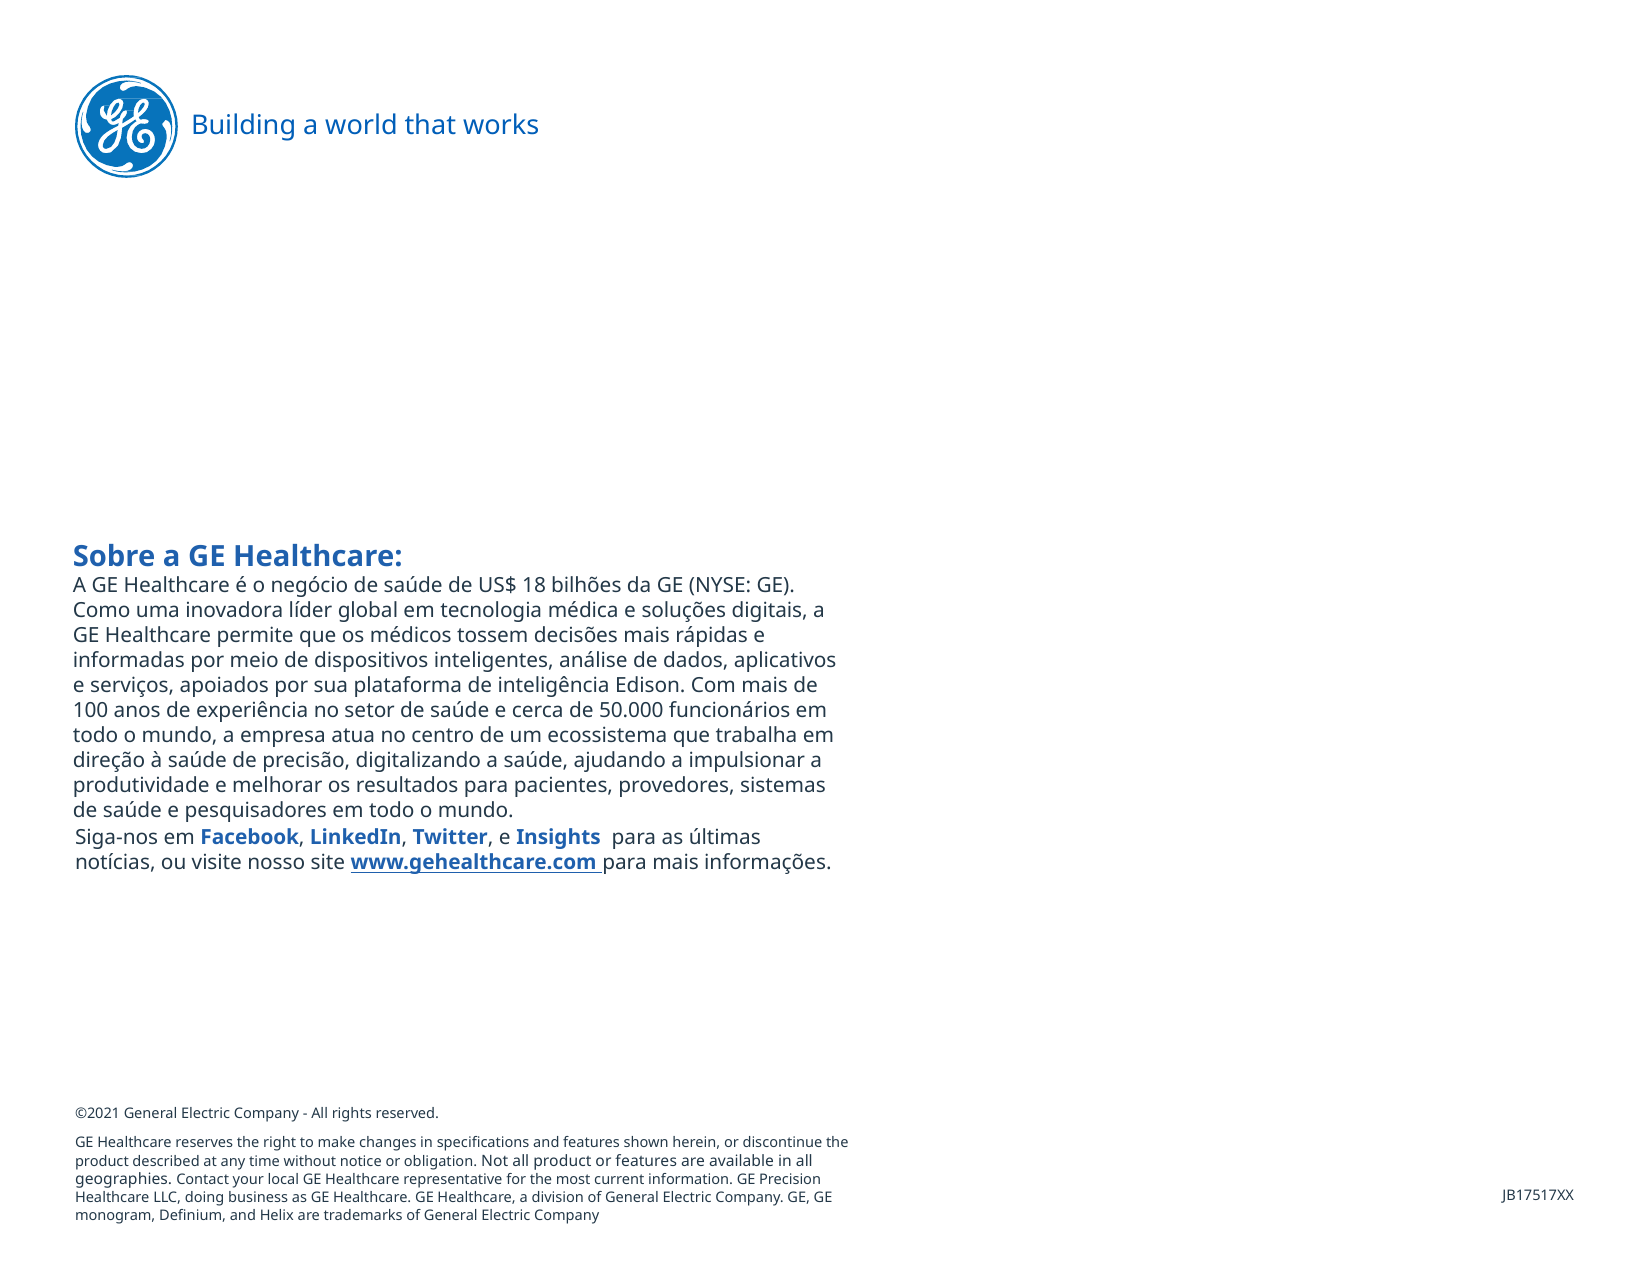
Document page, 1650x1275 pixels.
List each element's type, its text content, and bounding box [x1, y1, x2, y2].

text_box [75, 75, 178, 178]
text_box Sobre a GE Healthcare: A GE Healthcare é o negócio de saúde de US$ 18 bilhões da GE (NYSE: GE). Como uma inovadora líder global em tecnologia médica e soluções digitais, a GE Healthcare permite que os médicos tossem decisões mais rápidas e informadas por meio de dispositivos inteligentes, análise de dados, aplicativos e serviços, apoiados por sua plataforma de inteligência Edison. Com mais de 100 anos de experiência no setor de saúde e cerca de 50.000 funcionários em todo o mundo, a empresa atua no centro de um ecossistema que trabalha em direção à saúde de precisão, digitalizando a saúde, ajudando a impulsionar a produtividade e melhorar os resultados para pacientes, provedores, sistemas de saúde e pesquisadores em todo o mundo. Siga-nos em Facebook, LinkedIn, Twitter, e Insights para as últimas notícias, ou visite nosso site www.gehealthcare.com para mais informações. [72, 534, 838, 878]
text_box ©2021 General Electric Company - All rights reserved. GE Healthcare reserves the right to make changes in specifications and features shown herein, or discontinue the product described at any time without notice or obligation. Not all product or features are available in all geographies. Contact your local GE Healthcare representative for the most current information. GE Precision Healthcare LLC, doing business as GE Healthcare. GE Healthcare, a division of General Electric Company. GE, GE monogram, Definium, and Helix are trademarks of General Electric Company [72, 1101, 854, 1223]
text_box Building a world that works [188, 105, 876, 141]
text_box JB17517XX [1274, 1183, 1574, 1204]
